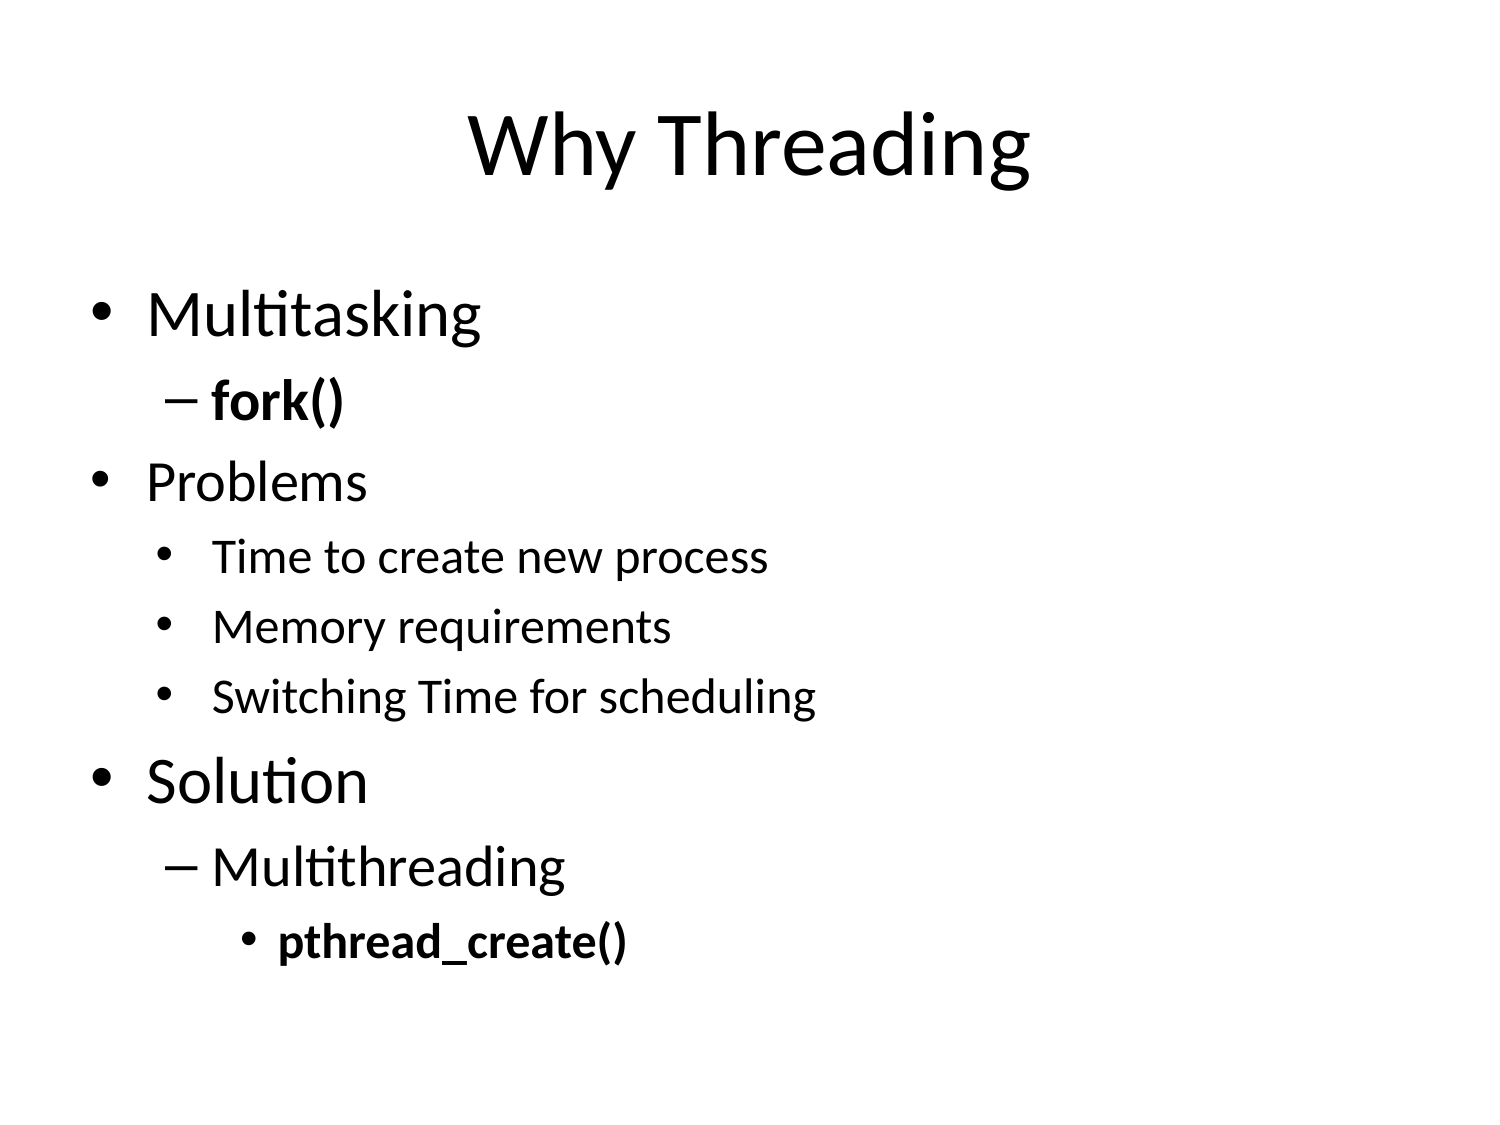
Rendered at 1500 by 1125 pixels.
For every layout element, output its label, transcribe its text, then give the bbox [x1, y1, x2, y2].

title Why Threading [75, 45, 1425, 233]
list Multitasking fork() Problems Time to create new process Memory requirements Switching Time for scheduling Solution Multithreading pthread_create() [75, 262, 1425, 1005]
